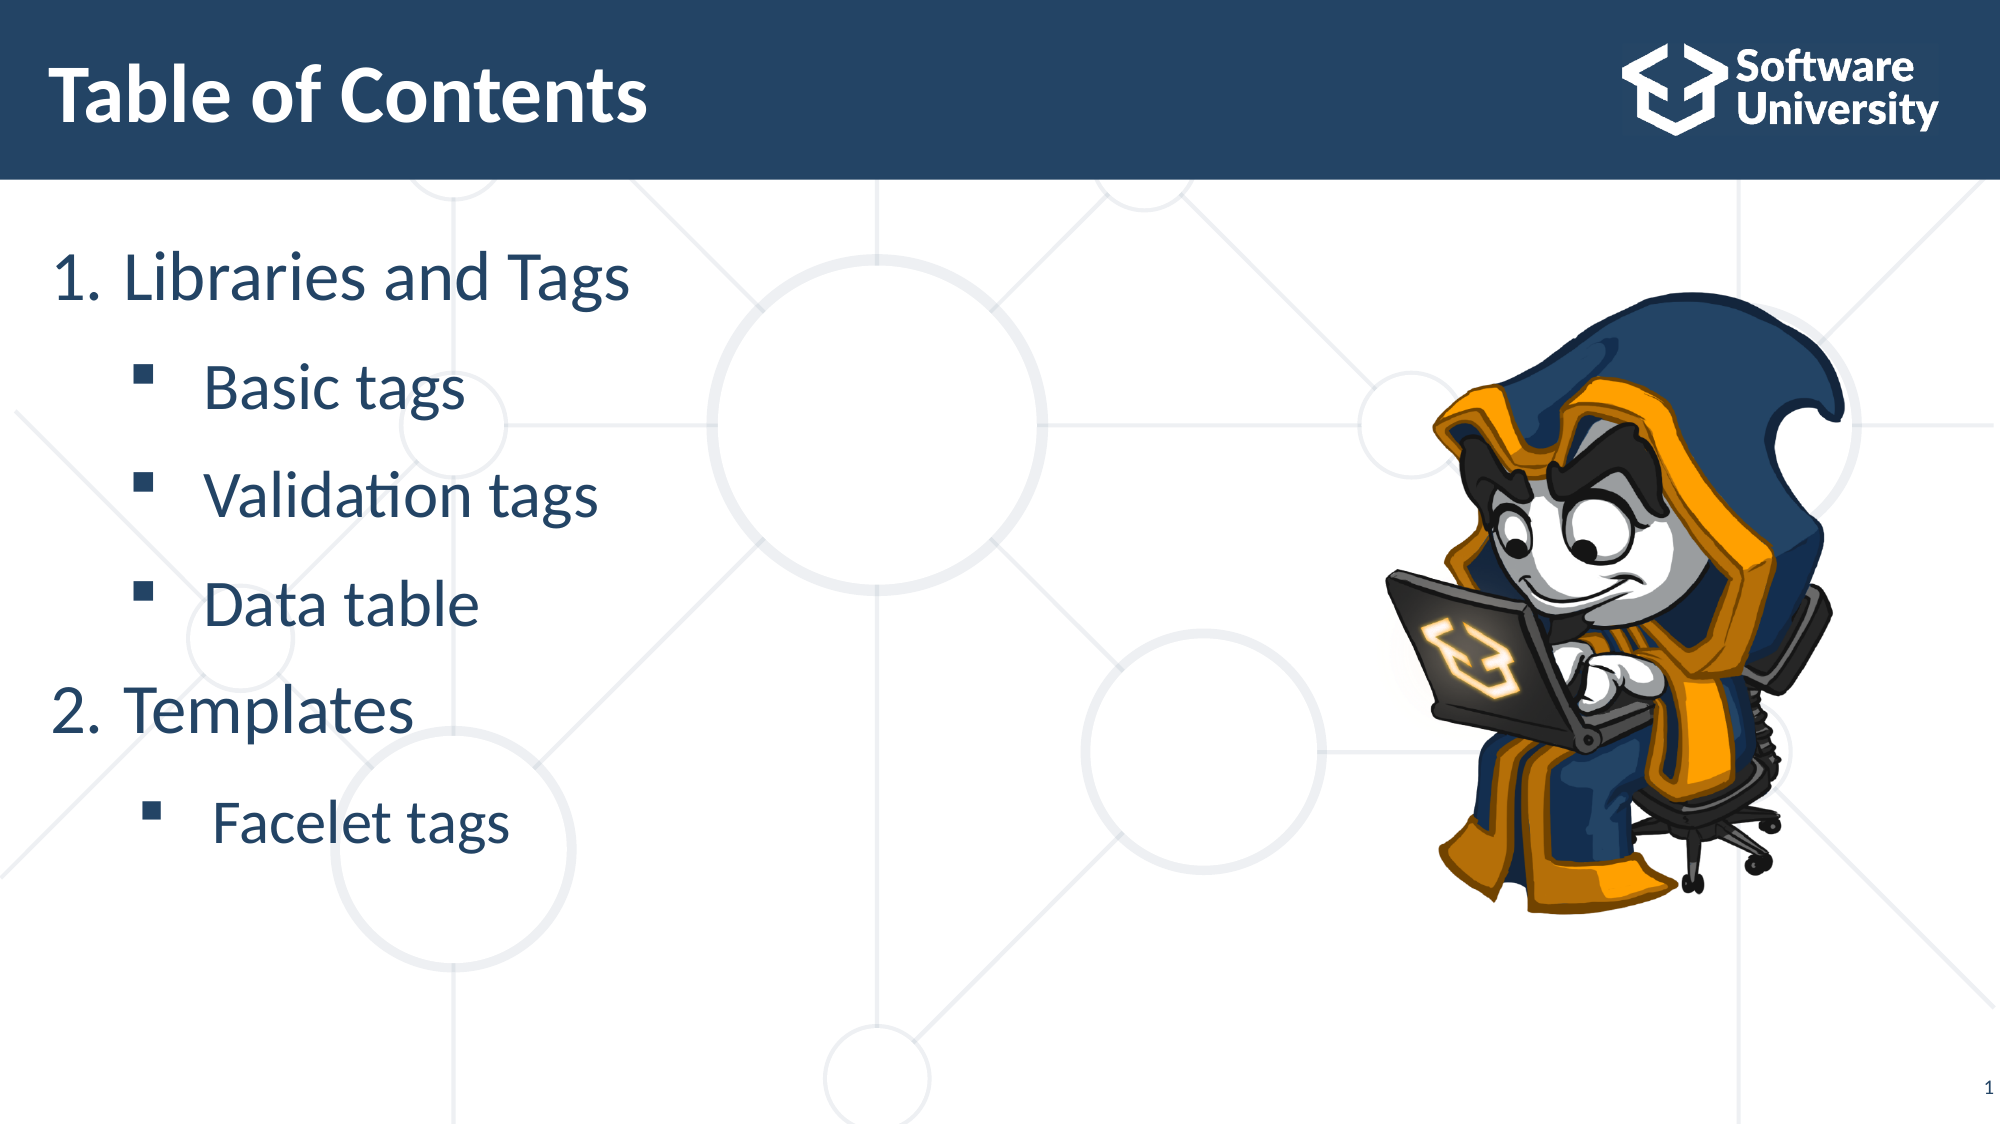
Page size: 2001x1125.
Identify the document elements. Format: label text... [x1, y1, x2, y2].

title Table of Contents [31, 16, 1591, 162]
picture [1375, 231, 1884, 951]
picture [1622, 43, 1939, 136]
slide_number 1 [1929, 1070, 2000, 1103]
list Libraries and Tags Basic tags Validation tags Data table Templates Facelet tags [32, 224, 1375, 1012]
